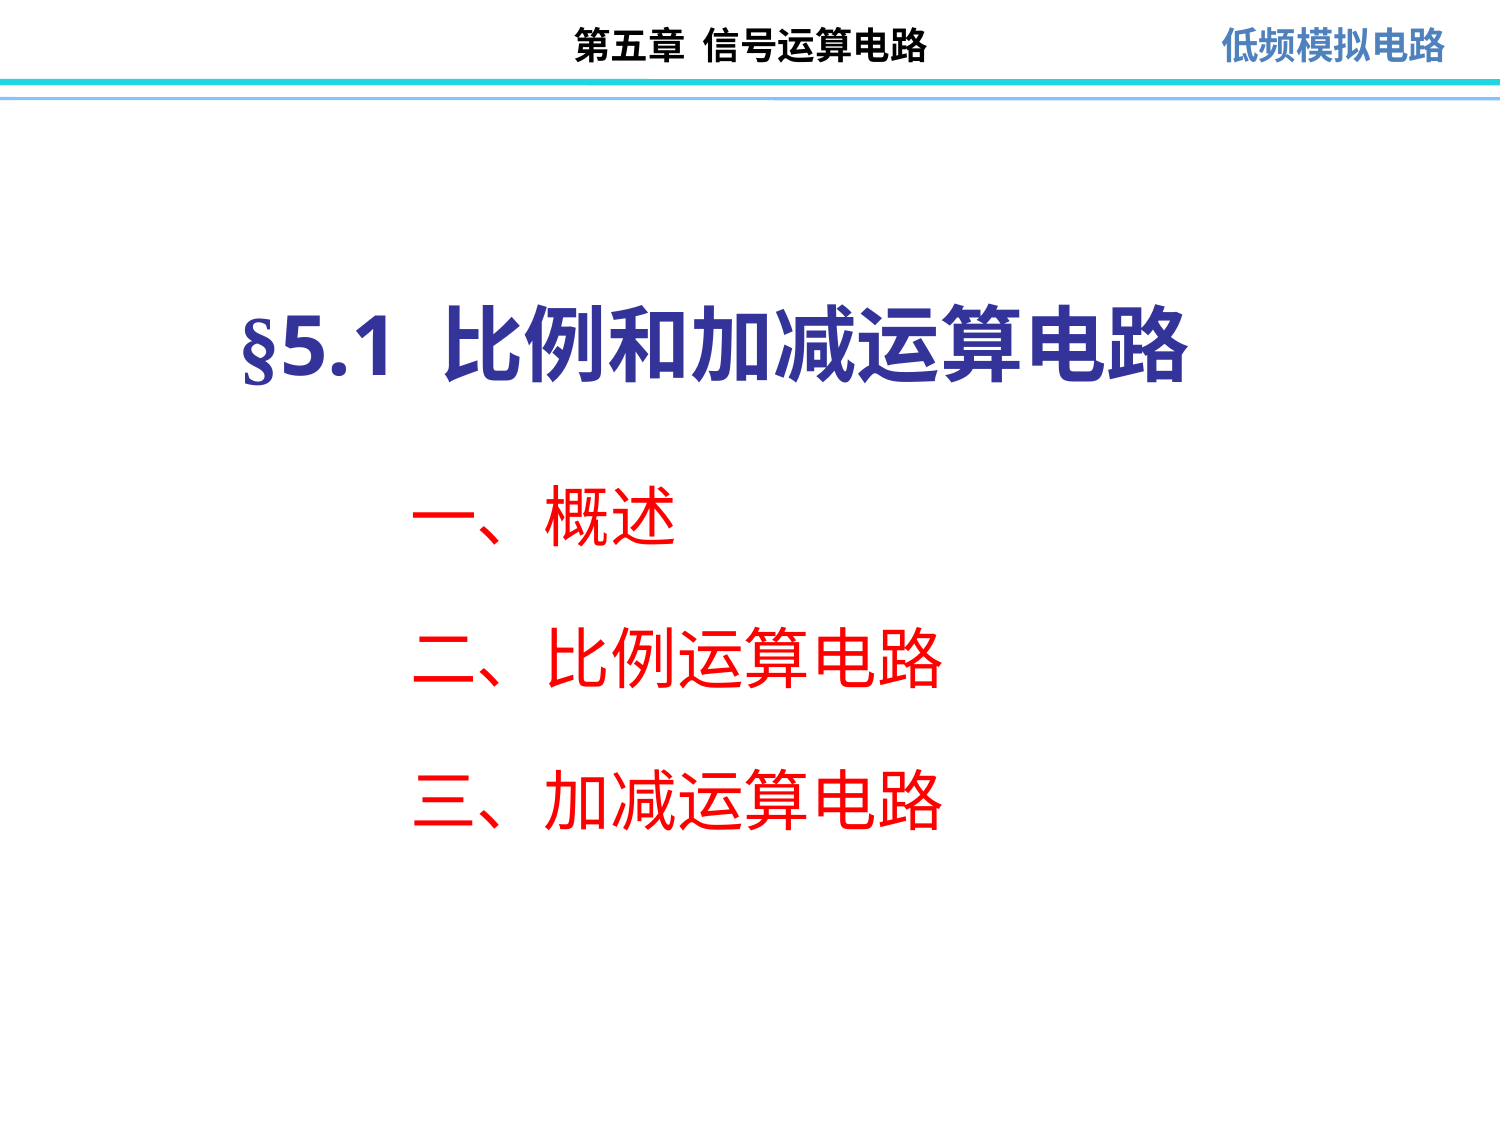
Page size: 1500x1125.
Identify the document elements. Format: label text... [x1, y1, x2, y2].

text_box 二、比例运算电路 [395, 609, 1029, 705]
text_box 三、加减运算电路 [395, 751, 1057, 846]
title §5.1 比例和加减运算电路 [76, 267, 1353, 418]
text_box 一、概述 [395, 467, 818, 563]
